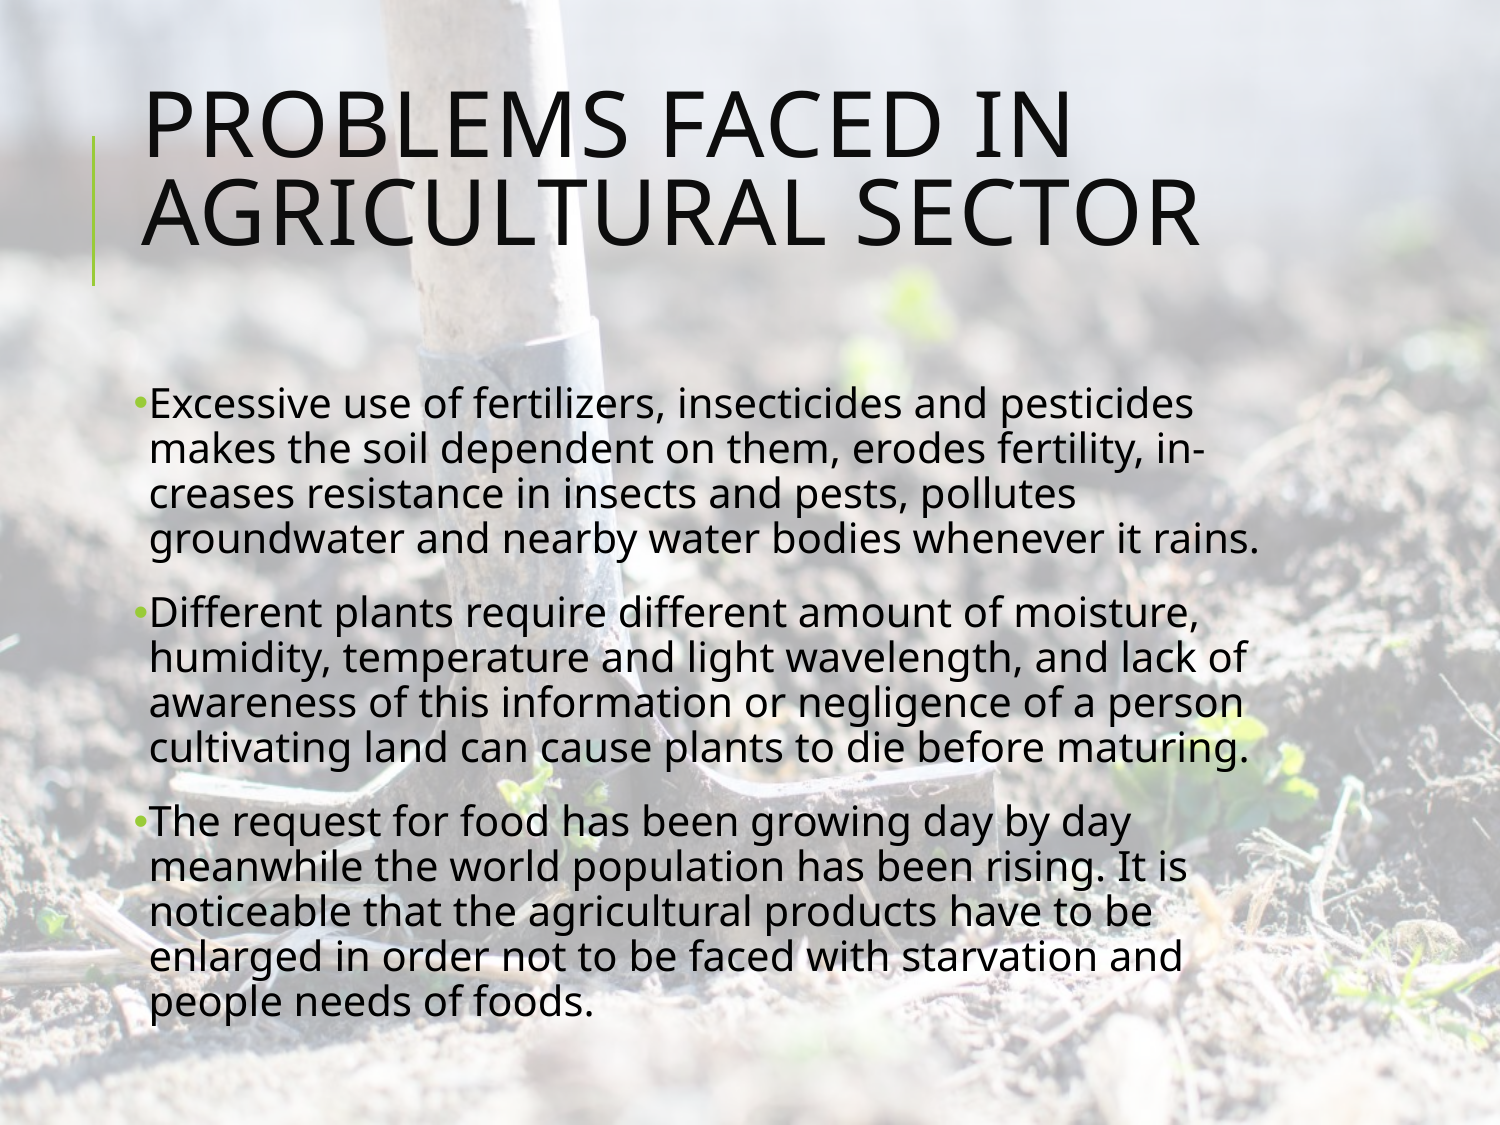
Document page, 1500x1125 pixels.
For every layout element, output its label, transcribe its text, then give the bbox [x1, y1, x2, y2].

title Problems faced in agricultural sector [126, 96, 1322, 342]
list Excessive use of fertilizers, insecticides and pesticides makes the soil dependent on them, erodes fertility, in-creases resistance in insects and pests, pollutes groundwater and nearby water bodies whenever it rains. Different plants require different amount of moisture, humidity, temperature and light wavelength, and lack of awareness of this information or negligence of a person cultivating land can cause plants to die before maturing. The request for food has been growing day by day meanwhile the world population has been rising. It is noticeable that the agricultural products have to be enlarged in order not to be faced with starvation and people needs of foods. [126, 375, 1322, 1035]
